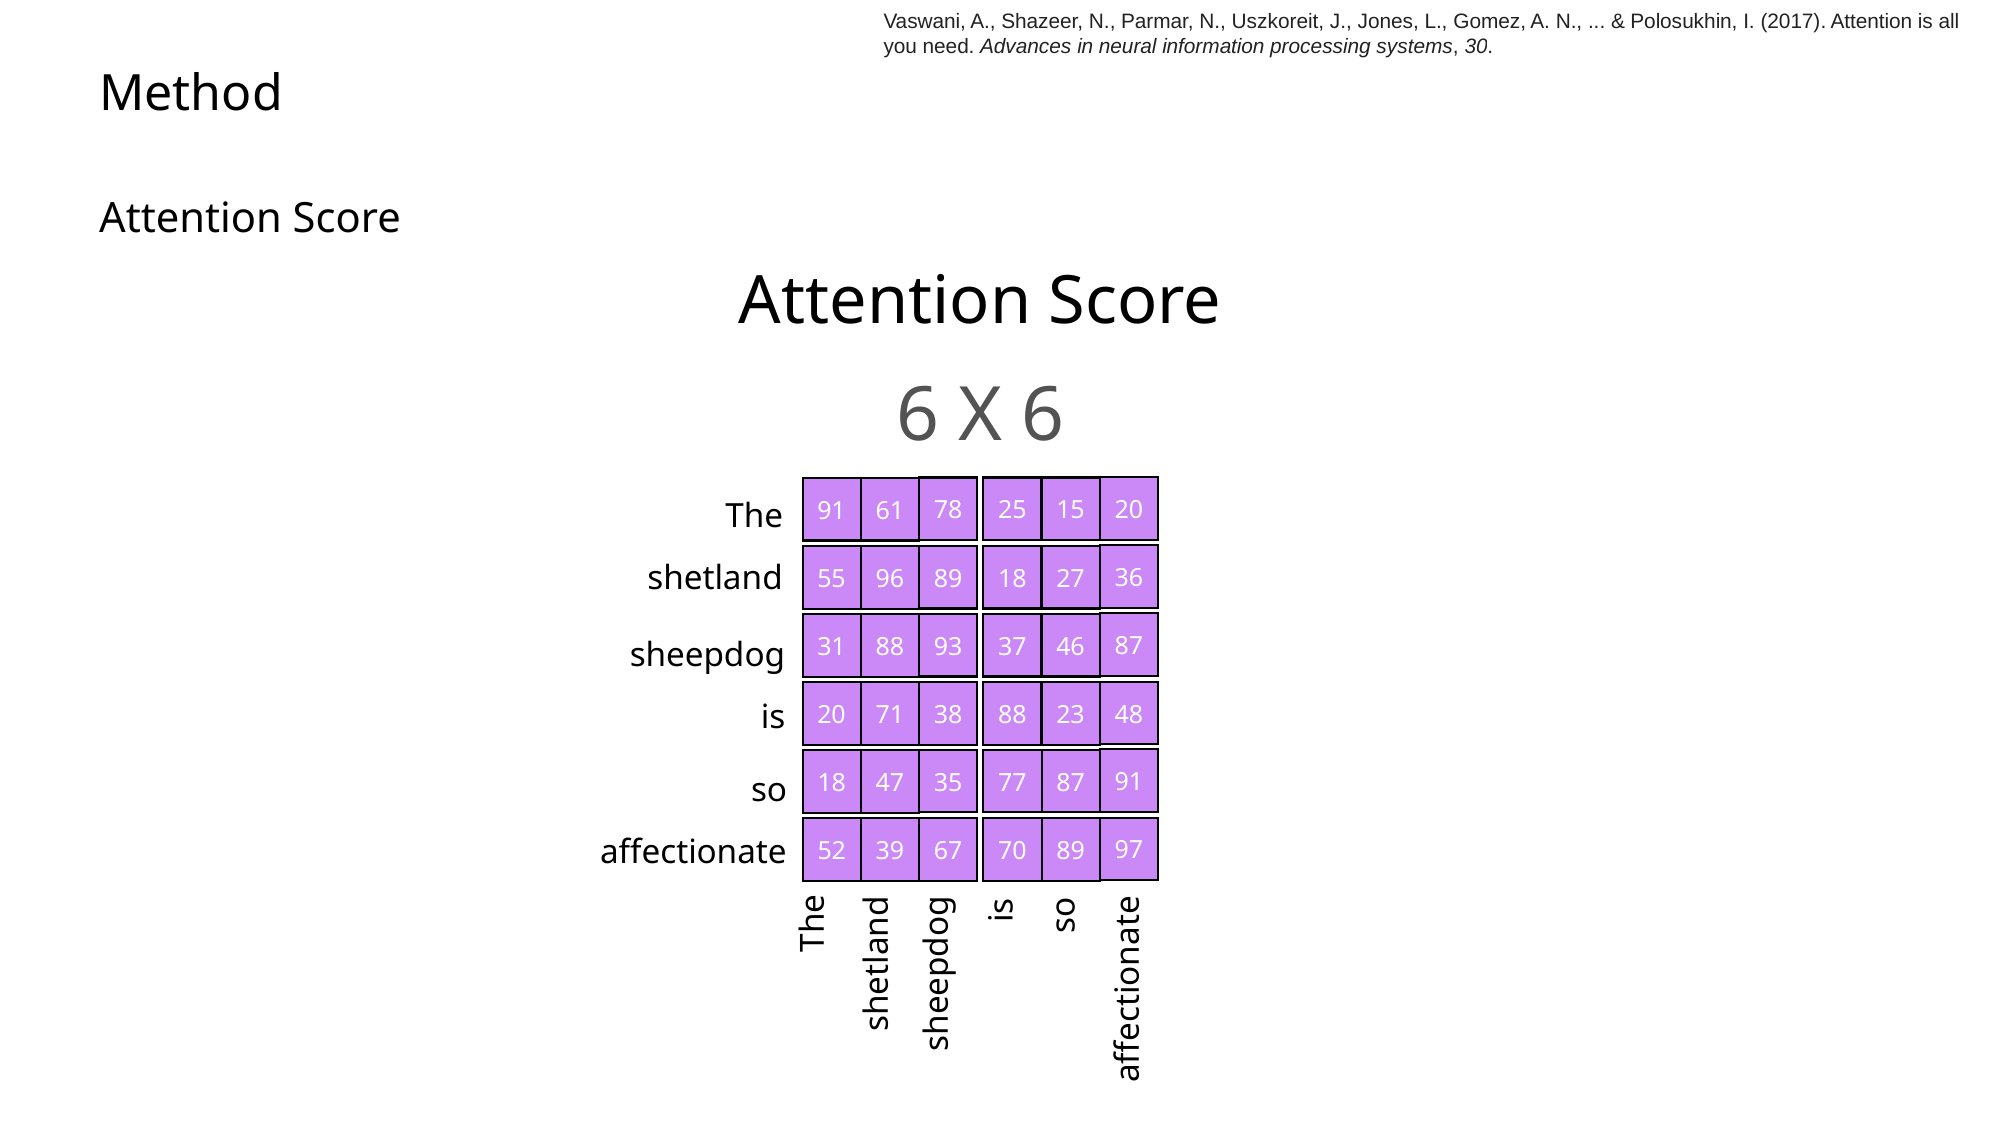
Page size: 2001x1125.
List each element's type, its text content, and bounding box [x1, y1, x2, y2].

text_box Attention Score [84, 183, 1150, 249]
text_box Vaswani, A., Shazeer, N., Parmar, N., Uszkoreit, J., Jones, L., Gomez, A. N., ... & Polosukhin, I. (2017). Attention is all you need. Advances in neural information processing systems, 30. [868, 0, 1997, 65]
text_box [518, 249, 1270, 1125]
text_box Method [84, 53, 672, 128]
